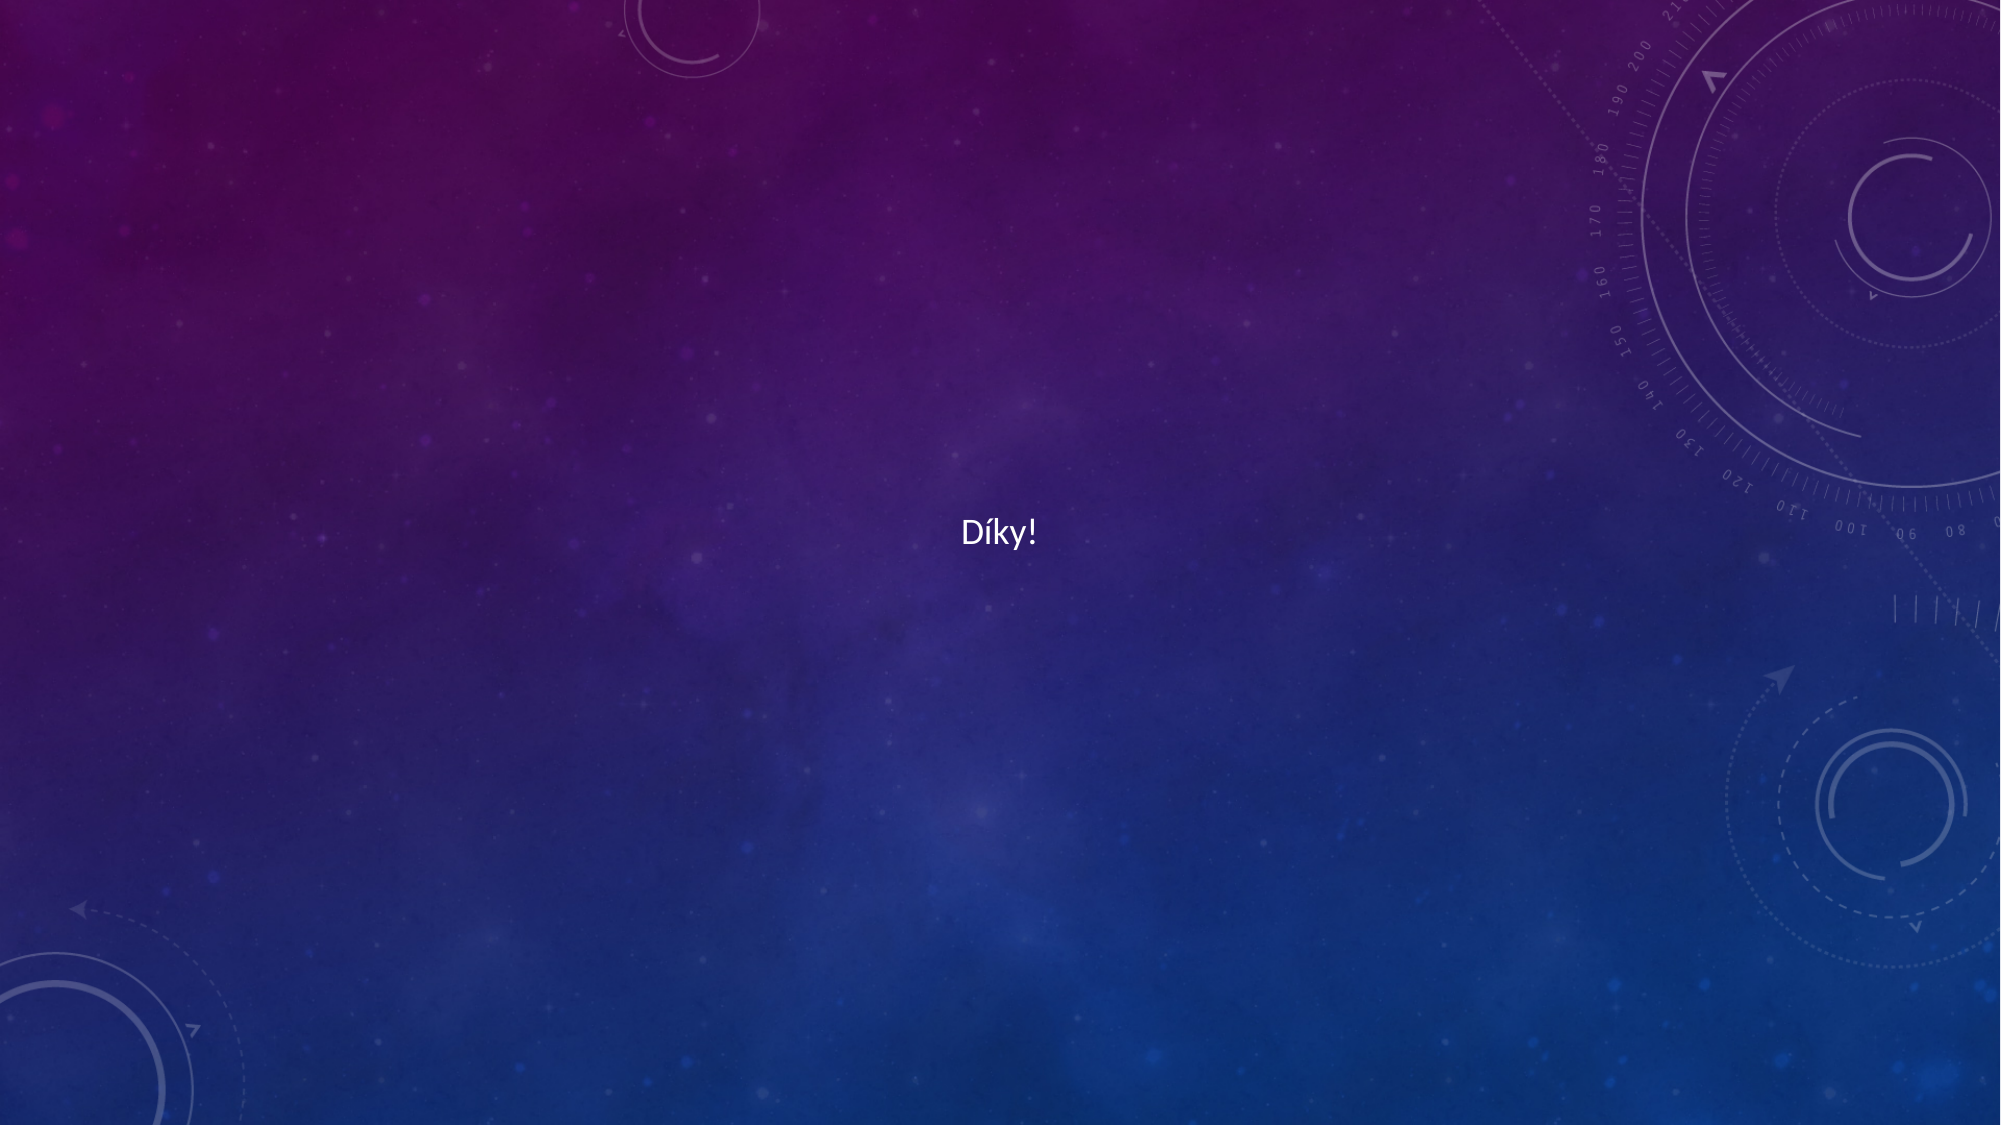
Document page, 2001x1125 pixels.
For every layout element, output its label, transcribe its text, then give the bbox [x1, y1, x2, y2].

picture [0, 0, 2001, 1125]
list Díky! [137, 205, 1863, 920]
